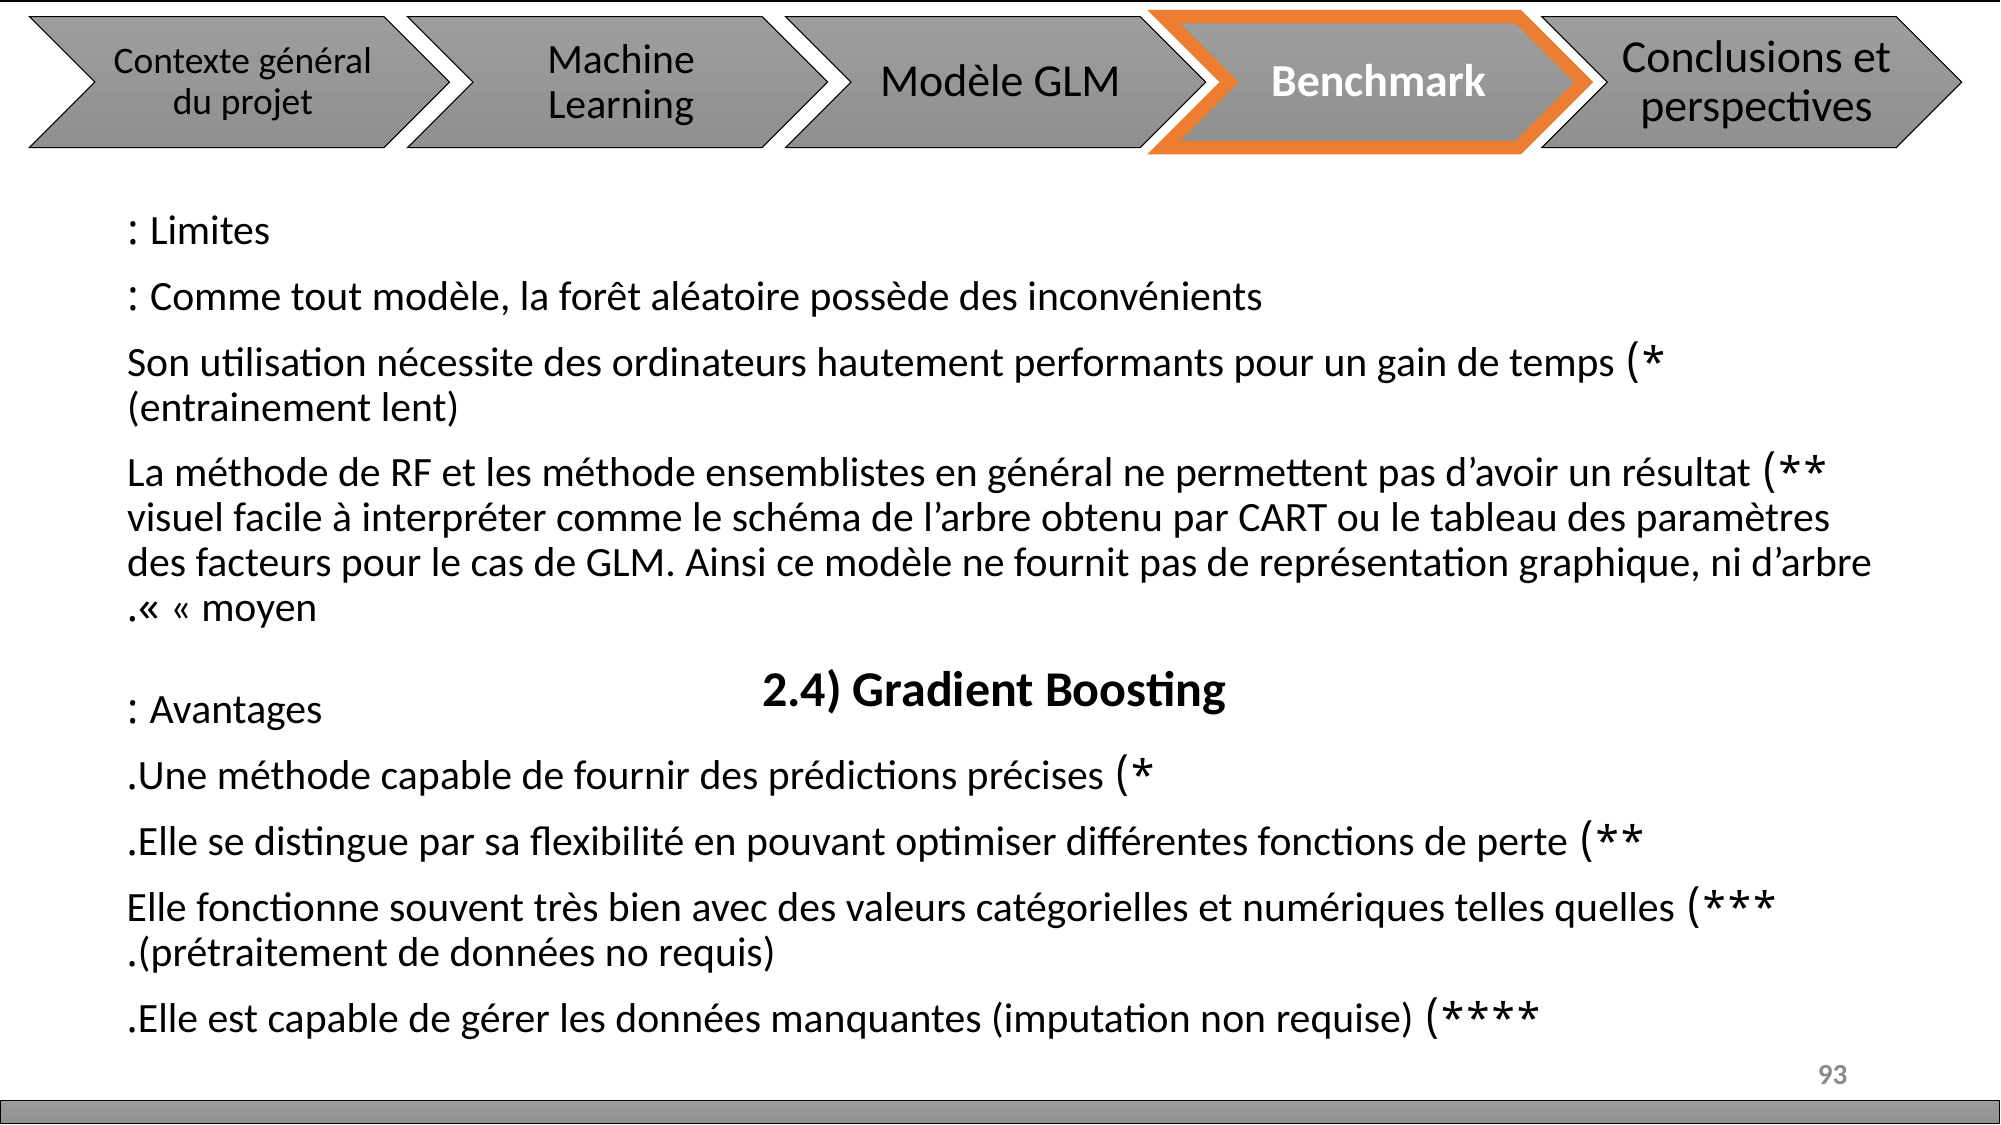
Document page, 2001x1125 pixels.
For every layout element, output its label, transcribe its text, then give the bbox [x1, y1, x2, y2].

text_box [28, 16, 1963, 148]
slide_number 93 [1412, 1060, 1863, 1103]
text_box Limites : Comme tout modèle, la forêt aléatoire possède des inconvénients : *) Son utilisation nécessite des ordinateurs hautement performants pour un gain de temps (entrainement lent) **) La méthode de RF et les méthode ensemblistes en général ne permettent pas d’avoir un résultat visuel facile à interpréter comme le schéma de l’arbre obtenu par CART ou le tableau des paramètres des facteurs pour le cas de GLM. Ainsi ce modèle ne fournit pas de représentation graphique, ni d’arbre « moyen ». [112, 200, 1890, 630]
text_box [0, 1100, 2000, 1124]
text_box 2.4) Gradient Boosting [747, 648, 1242, 680]
text_box Avantages : *) Une méthode capable de fournir des prédictions précises. **) Elle se distingue par sa flexibilité en pouvant optimiser différentes fonctions de perte. ***) Elle fonctionne souvent très bien avec des valeurs catégorielles et numériques telles quelles (prétraitement de données no requis). ****) Elle est capable de gérer les données manquantes (imputation non requise). [111, 680, 1890, 1060]
